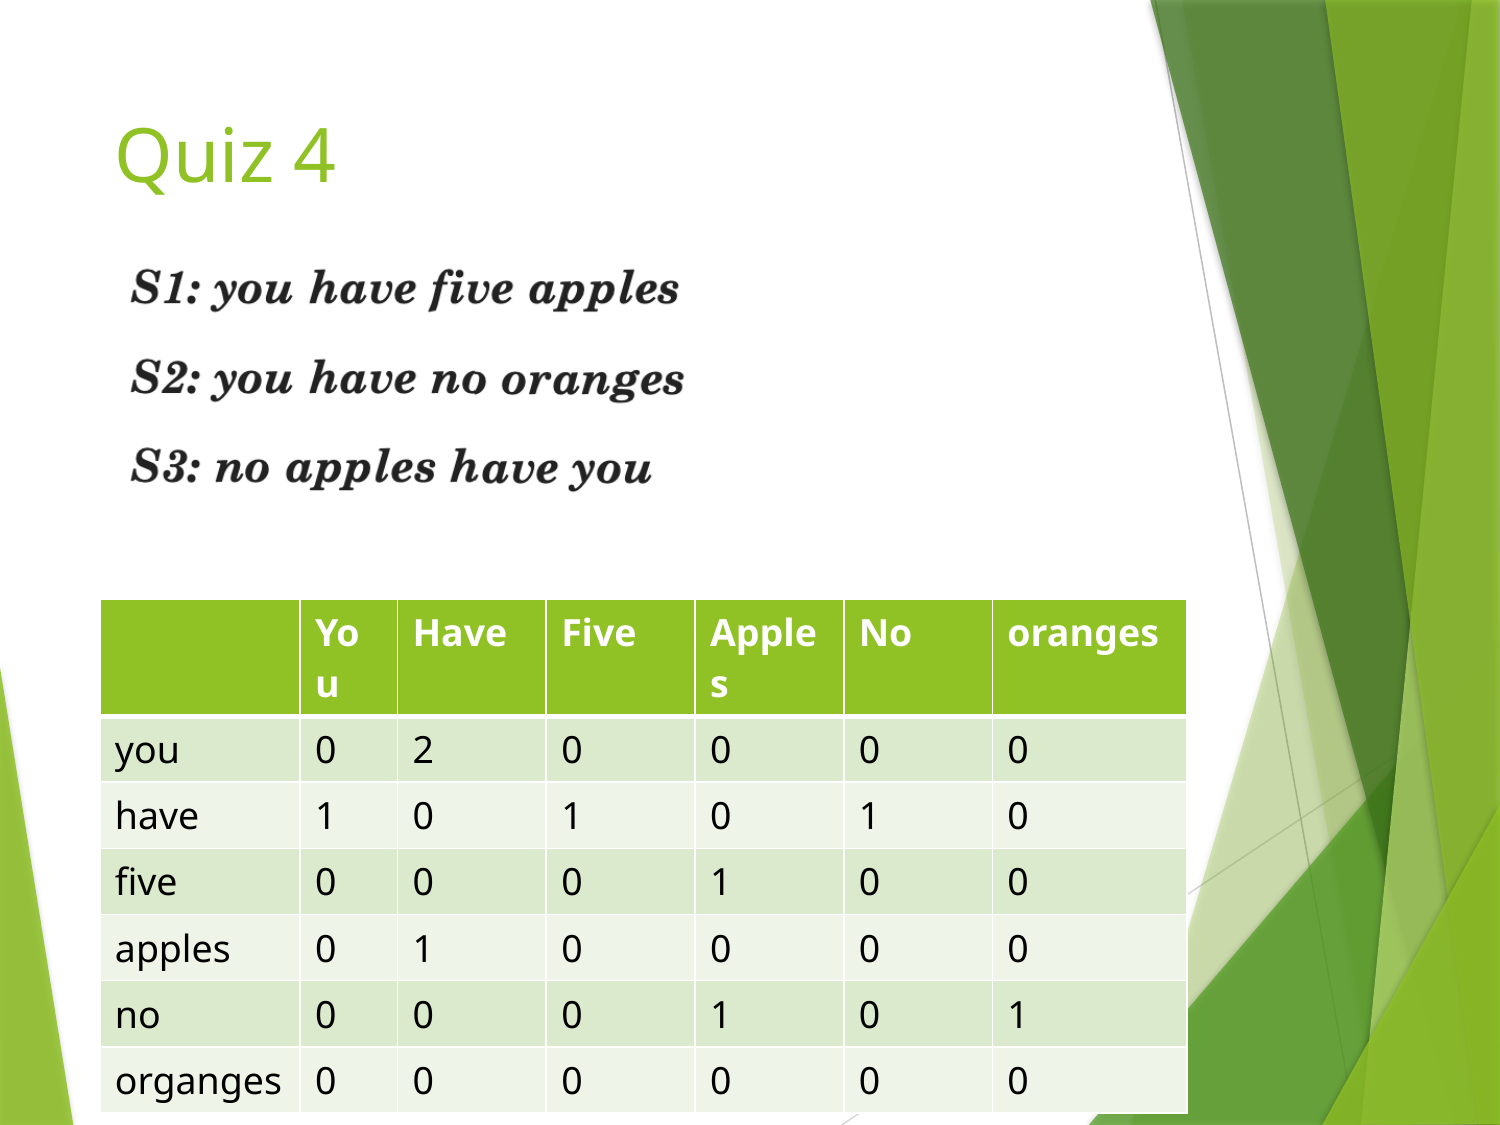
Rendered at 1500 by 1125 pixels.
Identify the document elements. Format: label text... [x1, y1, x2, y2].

table_cell 0 [301, 981, 397, 1046]
table_cell 0 [547, 849, 694, 914]
table_header Apples [696, 600, 843, 714]
table_cell you [101, 719, 299, 781]
table_cell 0 [398, 1048, 545, 1112]
table_cell 0 [398, 981, 545, 1046]
table_cell 0 [845, 849, 992, 914]
table_cell 1 [547, 783, 694, 848]
picture [99, 251, 745, 509]
table_cell 1 [696, 849, 843, 914]
title Quiz 4 [99, 99, 1142, 317]
table_cell 0 [845, 719, 992, 781]
table_cell 0 [993, 849, 1186, 914]
table_cell 0 [301, 1048, 397, 1112]
table_cell 1 [993, 981, 1186, 1046]
table_cell 0 [993, 783, 1186, 848]
table_cell 0 [696, 1048, 843, 1112]
table_cell 0 [301, 915, 397, 980]
table_cell 0 [547, 981, 694, 1046]
table_cell no [101, 981, 299, 1046]
table_cell 0 [993, 719, 1186, 781]
table_cell 0 [301, 849, 397, 914]
table_cell 1 [696, 981, 843, 1046]
table_cell 1 [301, 783, 397, 848]
table_header Five [547, 600, 694, 714]
table_cell 1 [845, 783, 992, 848]
table_cell 0 [547, 719, 694, 781]
table_cell 0 [845, 915, 992, 980]
table_cell 0 [696, 719, 843, 781]
table_cell 0 [301, 719, 397, 781]
table_cell 0 [845, 981, 992, 1046]
table_cell have [101, 783, 299, 848]
table_cell 0 [993, 1048, 1186, 1112]
table_cell 0 [547, 1048, 694, 1112]
table_cell 2 [398, 719, 545, 781]
table_cell 0 [547, 915, 694, 980]
table_cell organges [101, 1048, 299, 1112]
table_cell 1 [398, 915, 545, 980]
table_header You [301, 600, 397, 714]
table_cell 0 [398, 783, 545, 848]
table_cell 0 [993, 915, 1186, 980]
table_header [101, 600, 299, 714]
table_cell five [101, 849, 299, 914]
table_header Have [398, 600, 545, 714]
table_cell 0 [696, 783, 843, 848]
table_header oranges [993, 600, 1186, 714]
table_cell 0 [696, 915, 843, 980]
table_header No [845, 600, 992, 714]
table_cell 0 [845, 1048, 992, 1112]
table_cell apples [101, 915, 299, 980]
table_cell 0 [398, 849, 545, 914]
